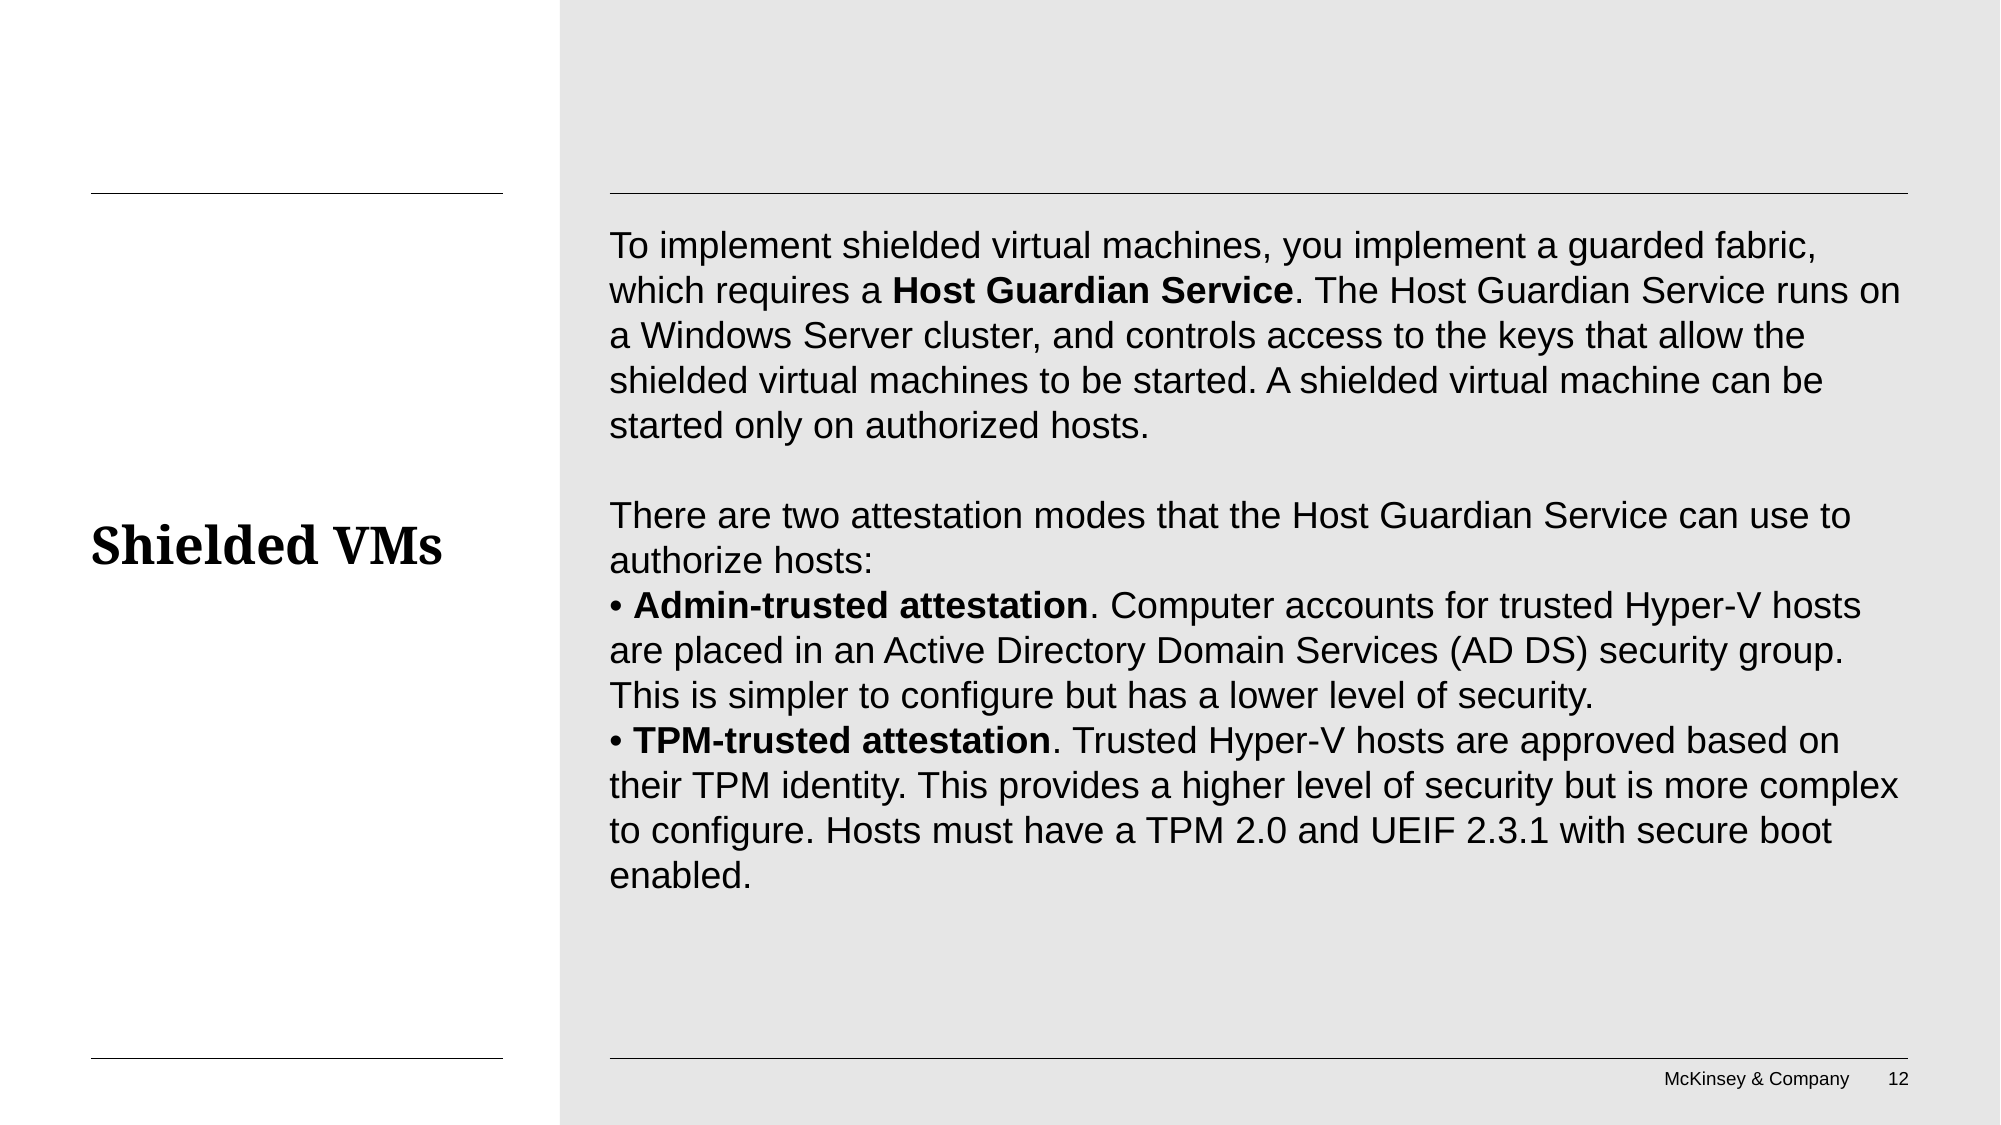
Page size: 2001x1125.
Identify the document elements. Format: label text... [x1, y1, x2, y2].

title Shielded VMs [91, 450, 504, 577]
text_box To implement shielded virtual machines, you implement a guarded fabric, which requires a Host Guardian Service. The Host Guardian Service runs on a Windows Server cluster, and controls access to the keys that allow the shielded virtual machines to be started. A shielded virtual machine can be started only on authorized hosts. There are two attestation modes that the Host Guardian Service can use to authorize hosts: • Admin-trusted attestation. Computer accounts for trusted Hyper-V hosts are placed in an Active Directory Domain Services (AD DS) security group. This is simpler to configure but has a lower level of security. • TPM-trusted attestation. Trusted Hyper-V hosts are approved based on their TPM identity. This provides a higher level of security but is more complex to configure. Hosts must have a TPM 2.0 and UEIF 2.3.1 with secure boot enabled. [594, 214, 1937, 904]
